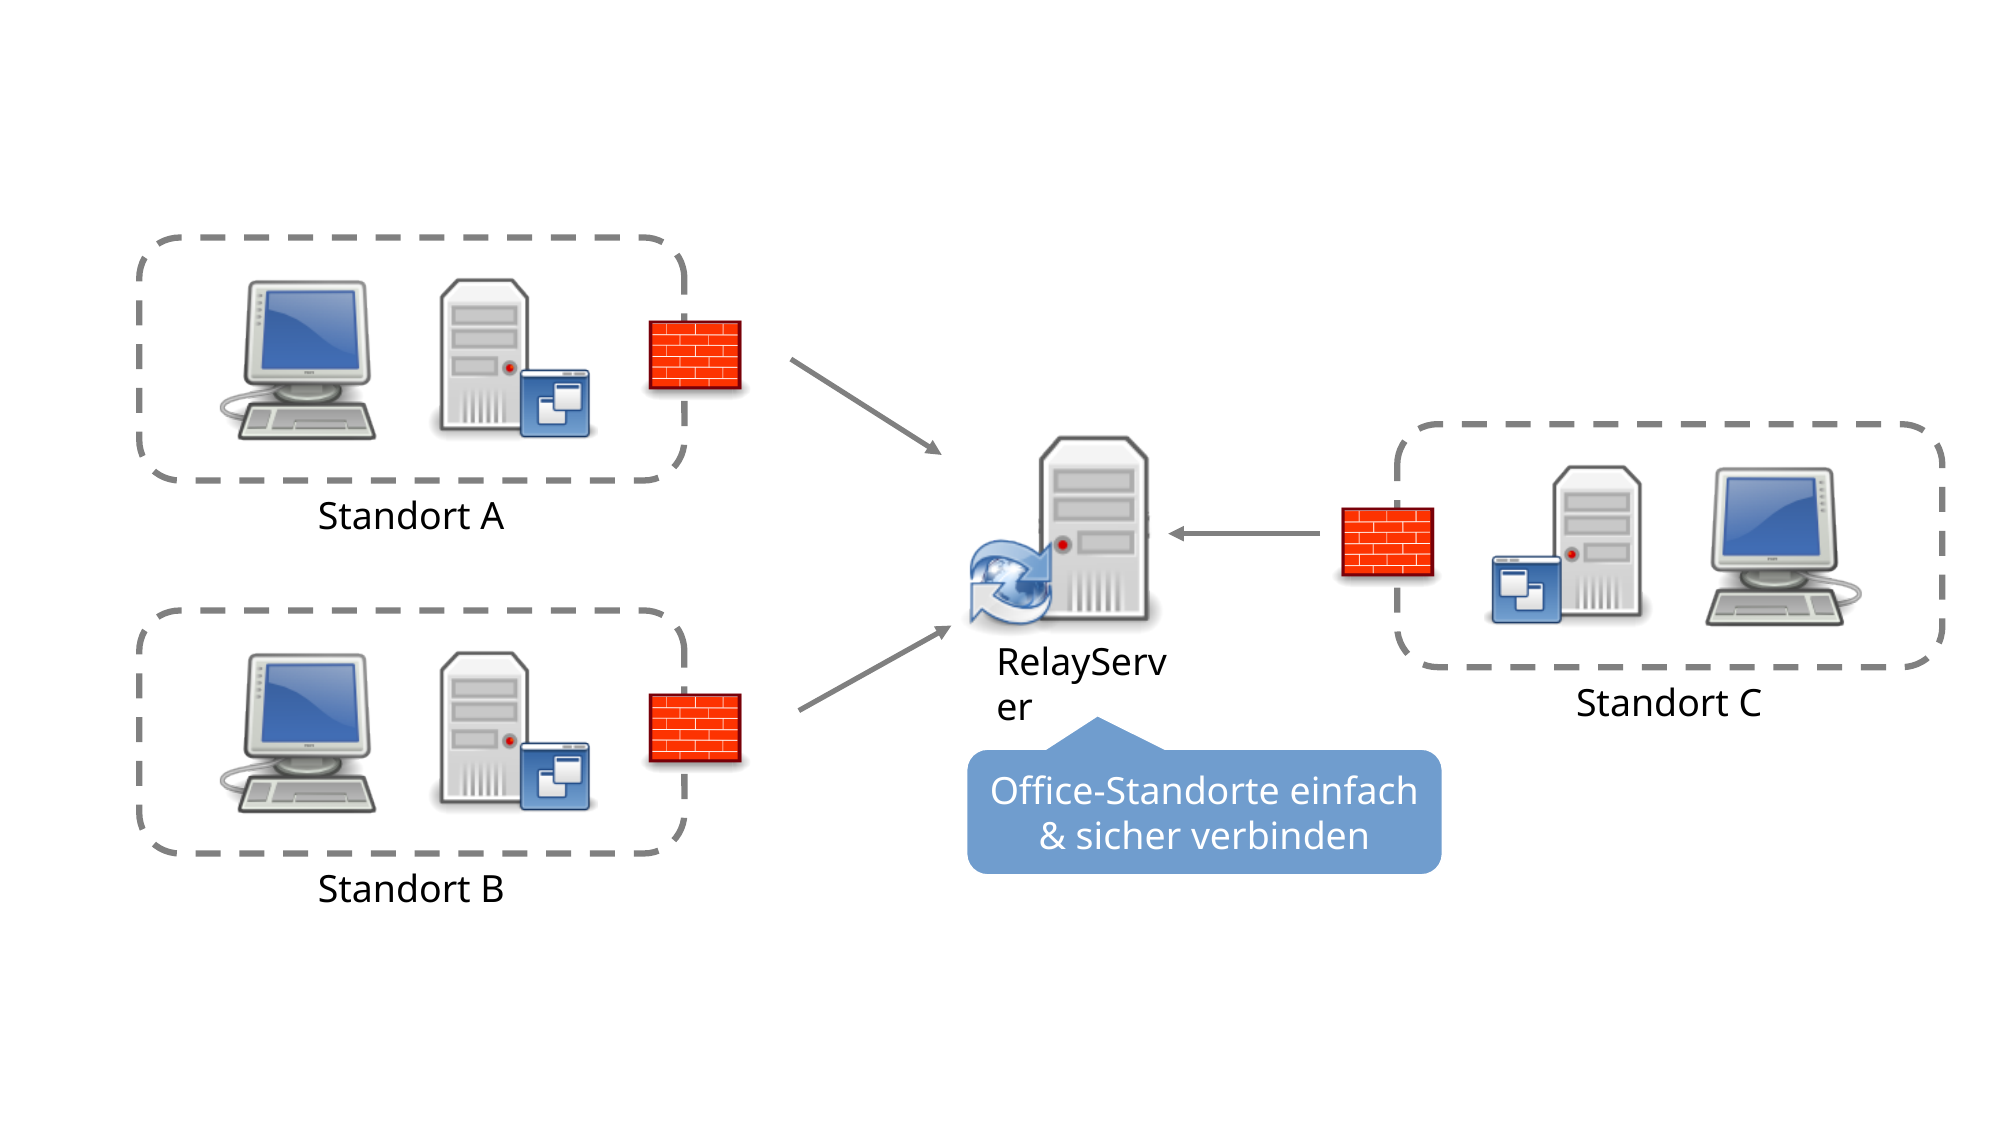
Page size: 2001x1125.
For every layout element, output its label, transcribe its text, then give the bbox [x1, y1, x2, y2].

picture [1694, 458, 1869, 633]
text_box Standort C [1575, 671, 1764, 732]
picture [955, 426, 1170, 641]
picture [639, 676, 751, 788]
picture [639, 303, 751, 415]
text_box Office-Standorte einfach & sicher verbinden [966, 715, 1443, 875]
picture [1331, 490, 1443, 602]
picture [423, 271, 598, 447]
picture [423, 644, 598, 820]
text_box [139, 237, 685, 481]
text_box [798, 625, 952, 711]
text_box [1397, 424, 1943, 668]
text_box [139, 610, 685, 854]
text_box Standort A [318, 484, 506, 545]
picture [213, 271, 388, 447]
text_box Standort B [318, 857, 506, 918]
picture [213, 644, 388, 820]
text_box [790, 359, 942, 455]
picture [1484, 458, 1659, 633]
text_box RelayServer [996, 630, 1188, 735]
